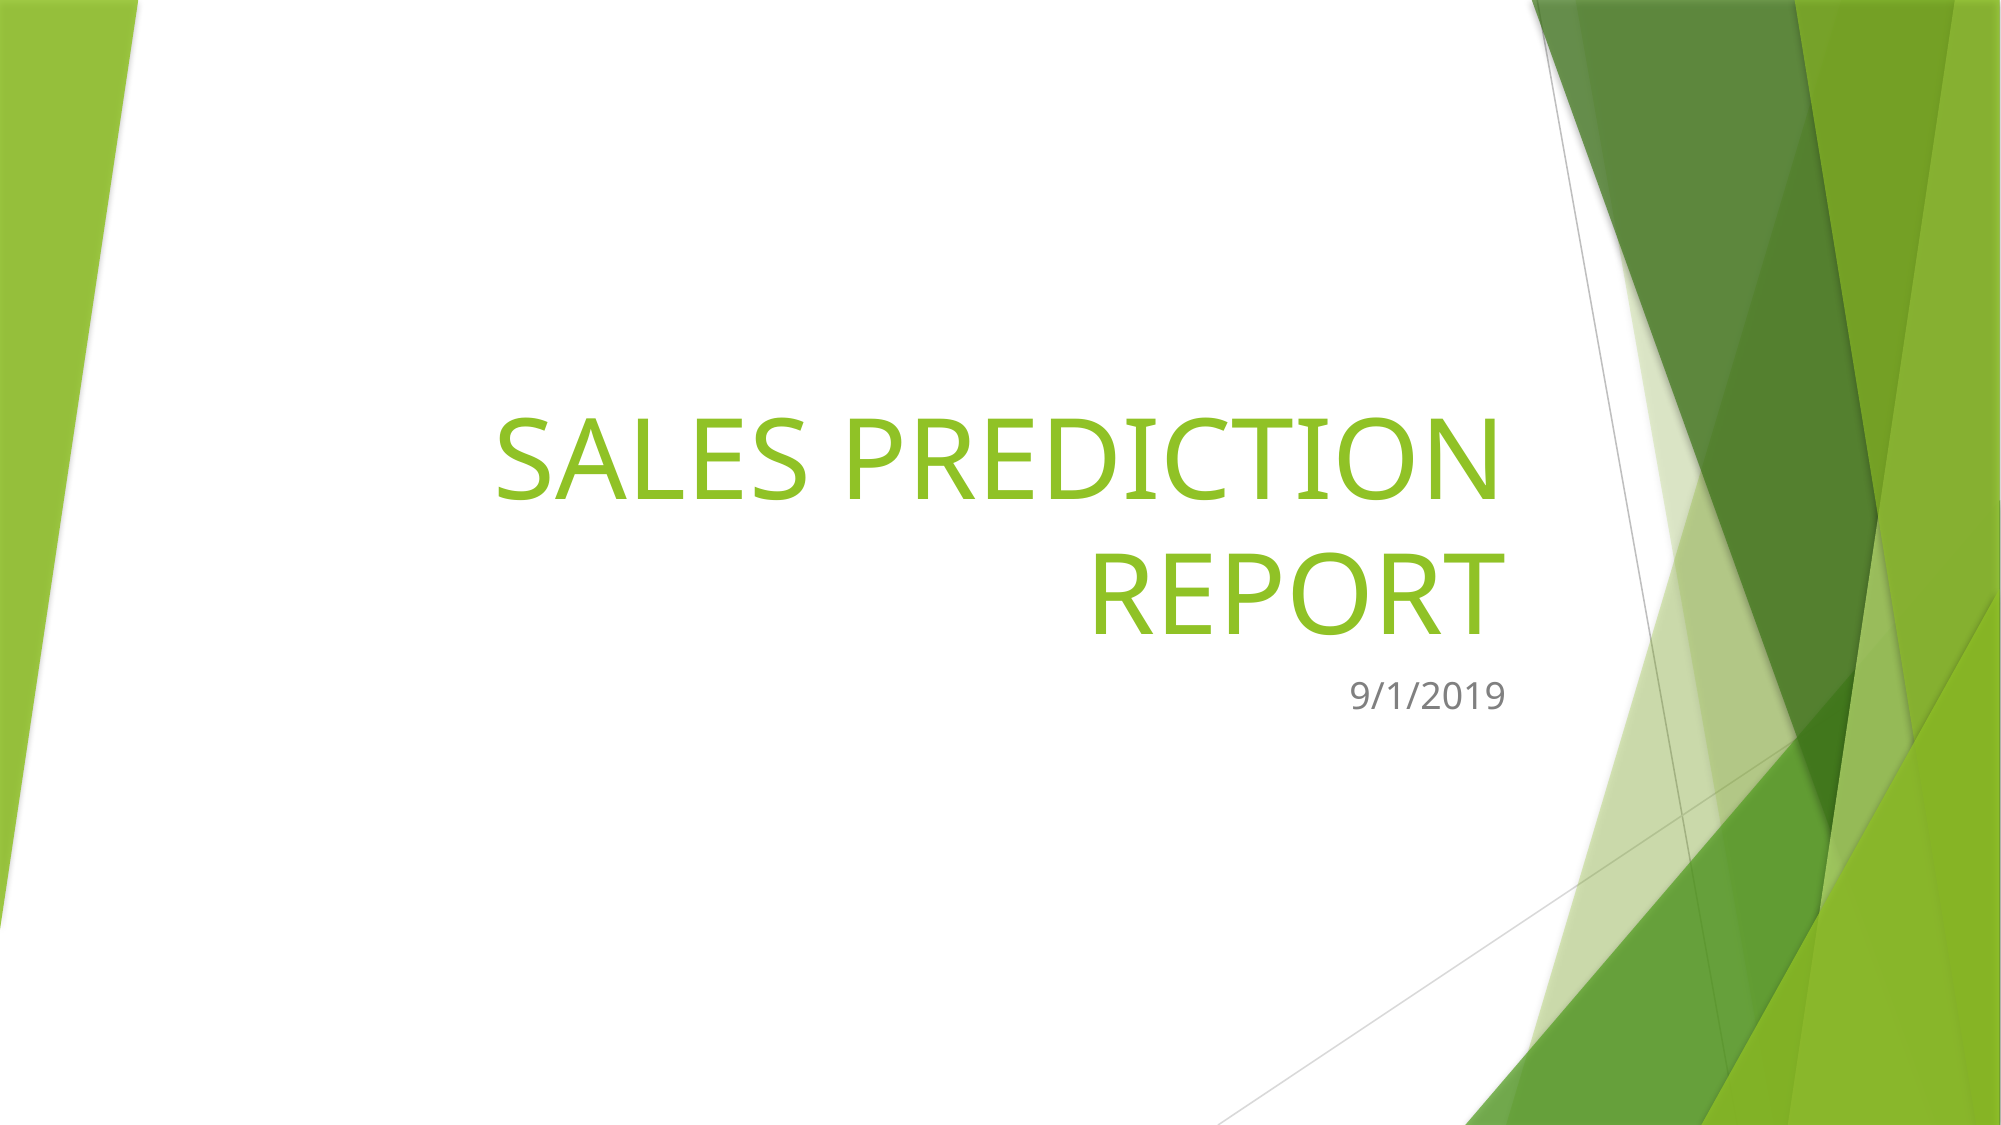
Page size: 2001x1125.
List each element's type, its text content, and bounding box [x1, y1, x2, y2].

title SALES PREDICTION REPORT [247, 394, 1522, 664]
subtitle 9/1/2019 [247, 664, 1522, 845]
